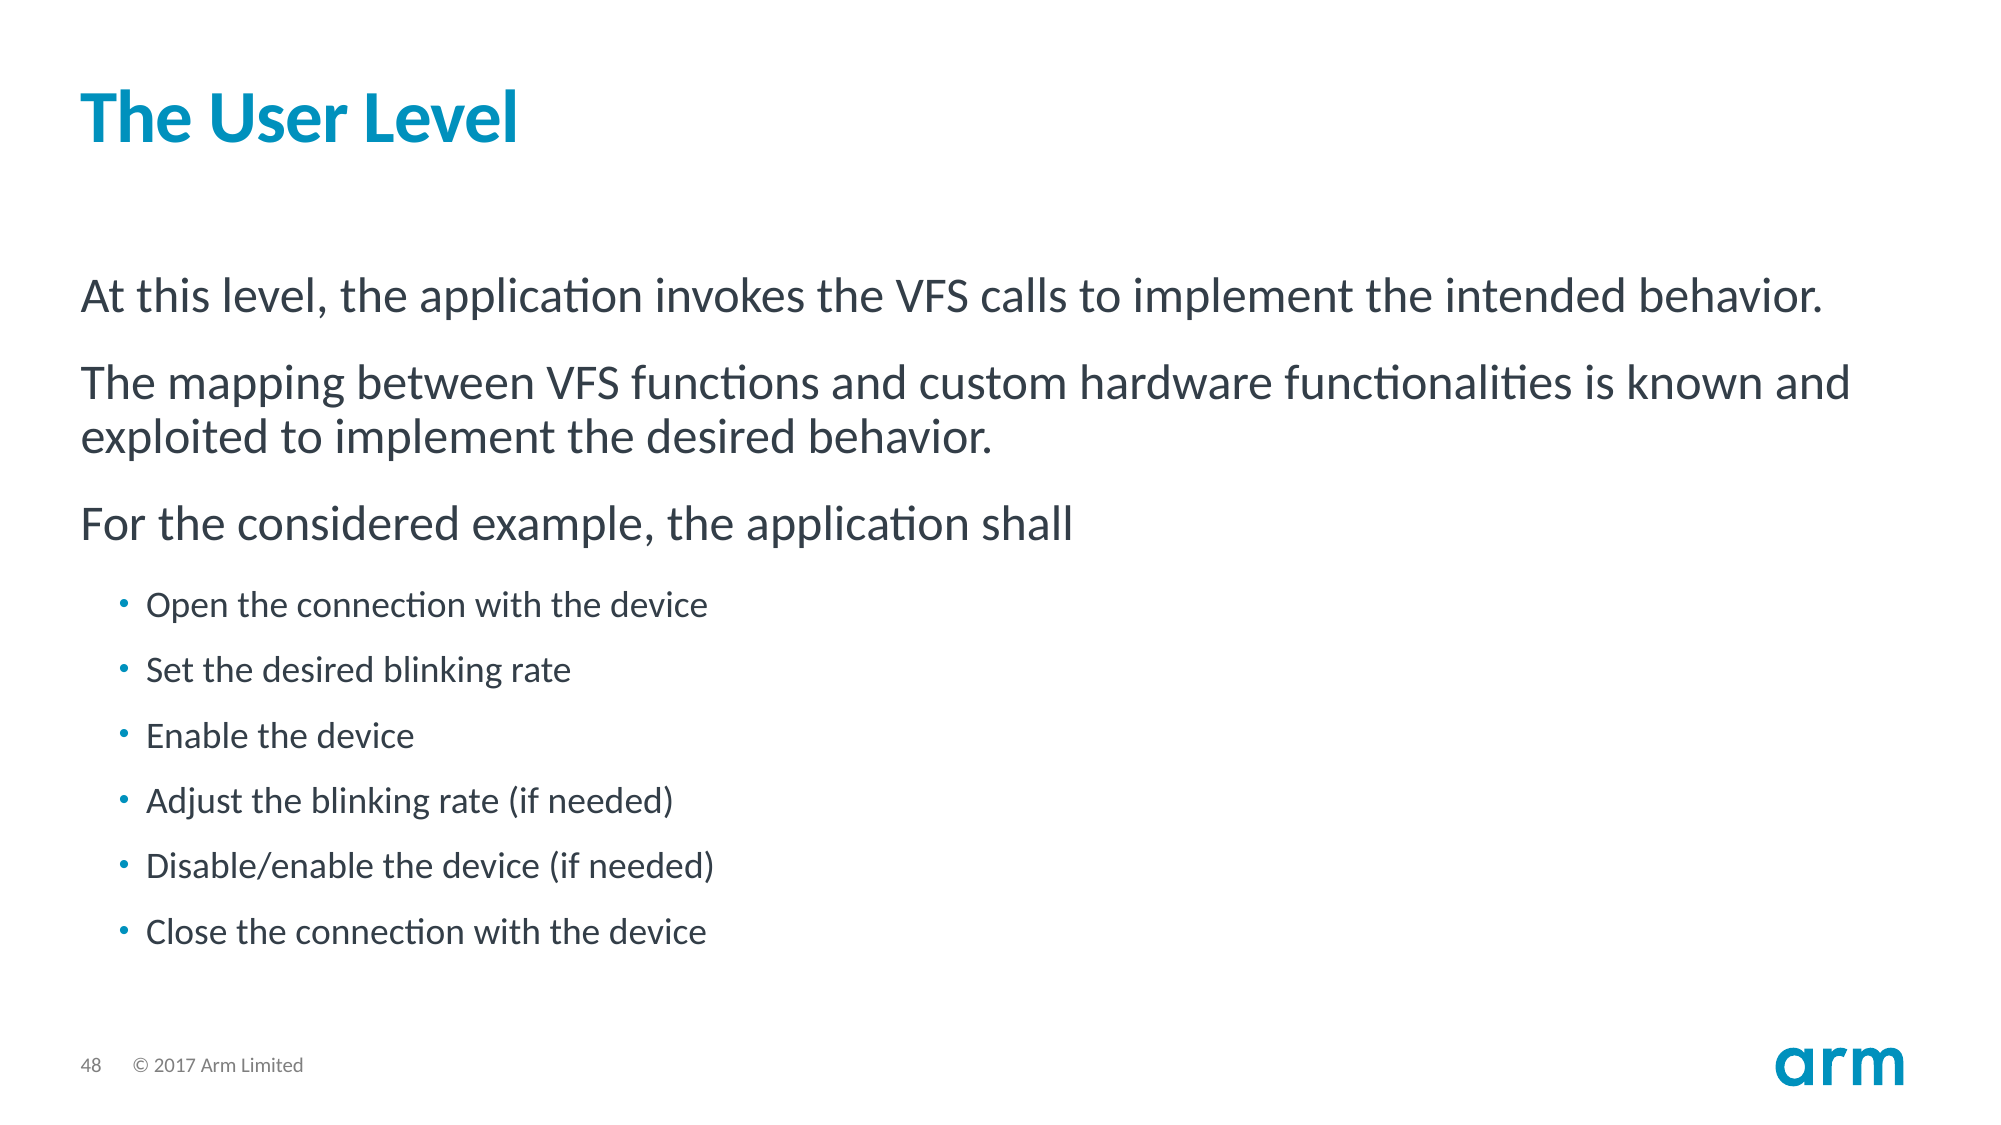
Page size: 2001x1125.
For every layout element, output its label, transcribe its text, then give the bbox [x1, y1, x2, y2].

list At this level, the application invokes the VFS calls to implement the intended behavior. The mapping between VFS functions and custom hardware functionalities is known and exploited to implement the desired behavior. For the considered example, the application shall Open the connection with the device Set the desired blinking rate Enable the device Adjust the blinking rate (if needed) Disable/enable the device (if needed) Close the connection with the device [80, 268, 1915, 940]
title The User Level [80, 48, 1915, 158]
